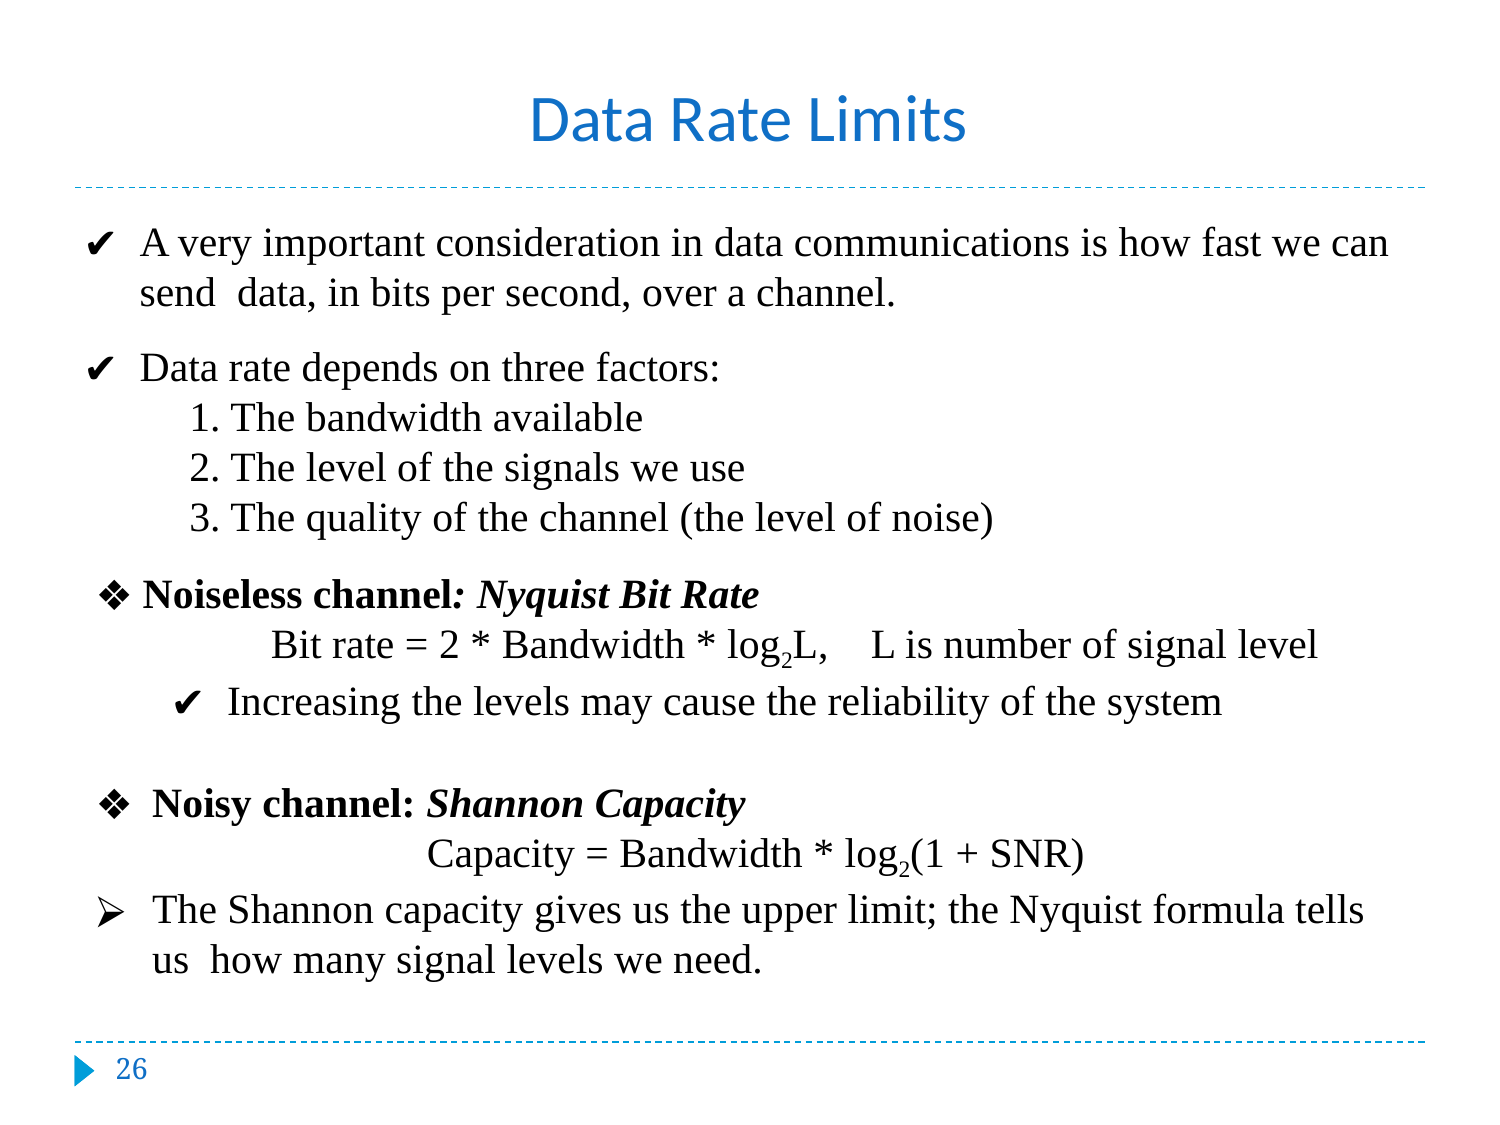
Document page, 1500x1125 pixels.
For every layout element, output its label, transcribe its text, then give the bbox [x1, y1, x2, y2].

title [75, 50, 1425, 188]
text_box A very important consideration in data communications is how fast we can send data, in bits per second, over a channel. Data rate depends on three factors: The bandwidth available The level of the signals we use The quality of the channel (the level of noise) Noiseless channel: Nyquist Bit Rate Bit rate = 2 * Bandwidth * log2L, L is number of signal level Increasing the levels may cause the reliability of the system Noisy channel: Shannon Capacity Capacity = Bandwidth * log2(1 + SNR) The Shannon capacity gives us the upper limit; the Nyquist formula tells us how many signal levels we need. [74, 212, 1479, 983]
text_box Data Rate Limits [527, 72, 988, 155]
slide_number ‹#› [100, 1042, 426, 1103]
